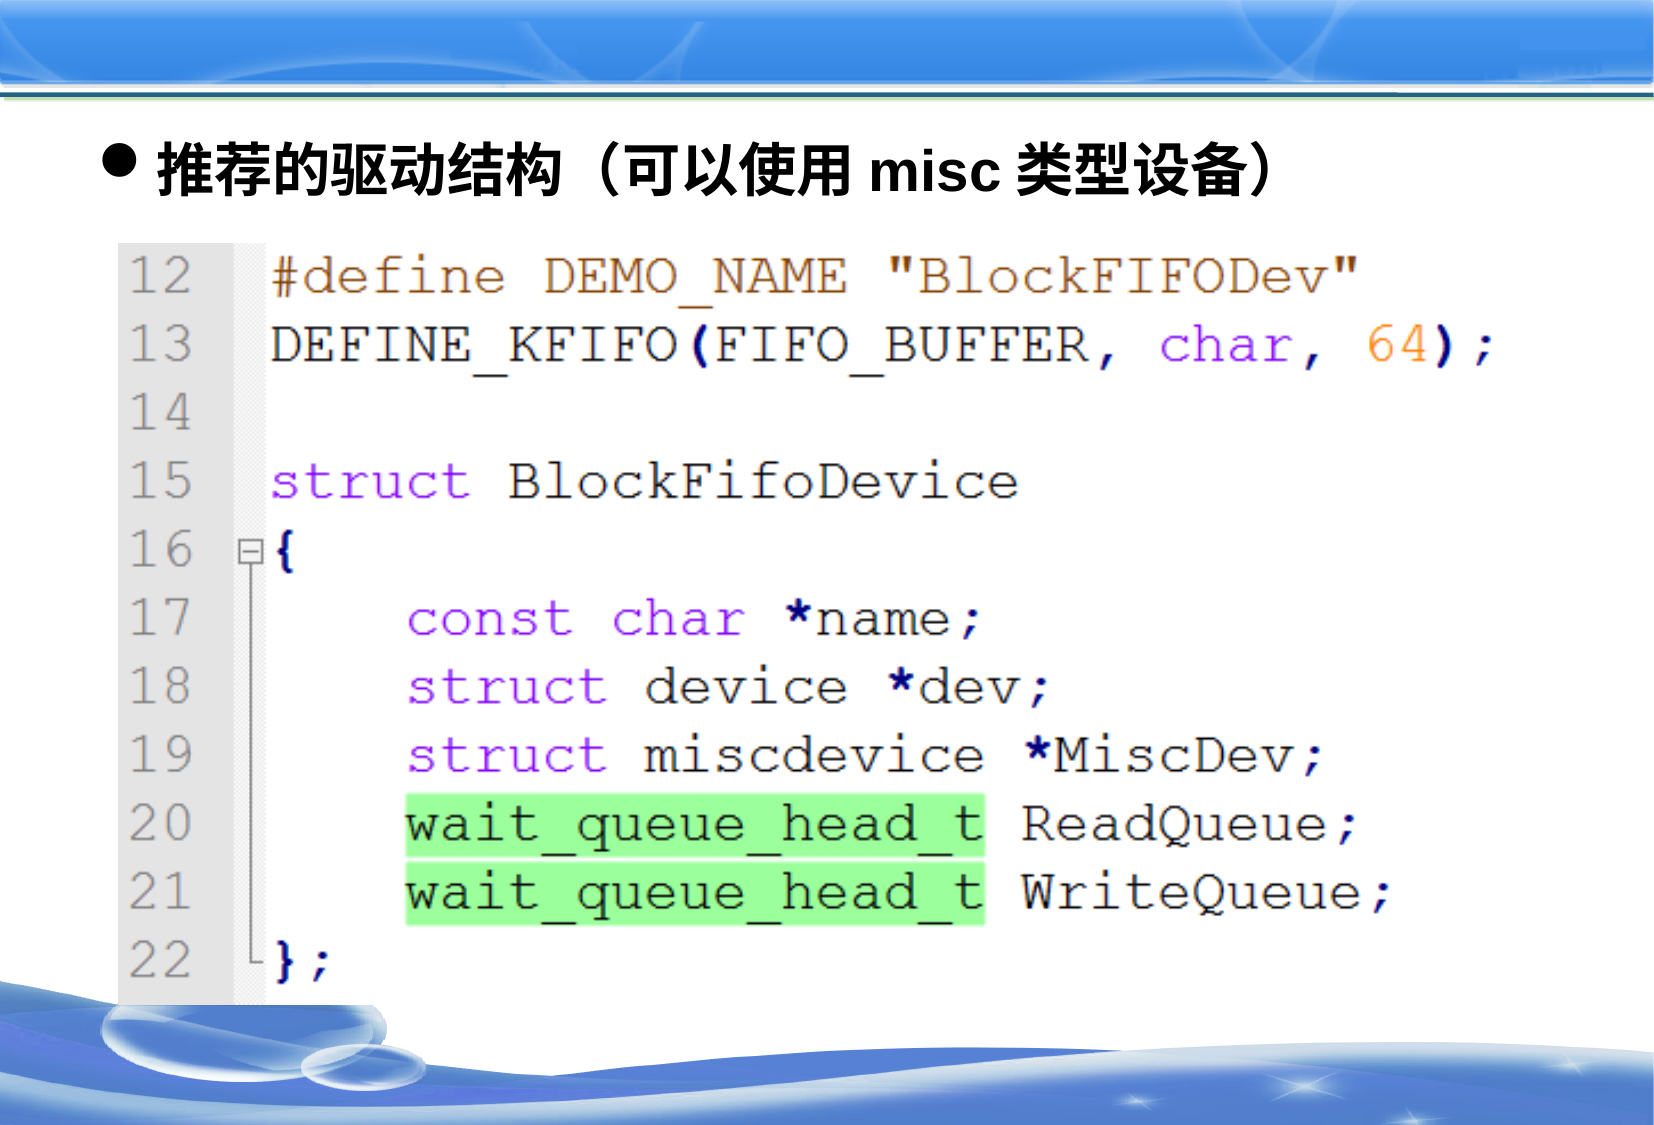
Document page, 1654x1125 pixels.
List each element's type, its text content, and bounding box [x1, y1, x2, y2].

picture [0, 243, 1654, 1125]
picture [0, 0, 1654, 88]
list 推荐的驱动结构（可以使用misc类型设备） [82, 125, 1572, 1006]
